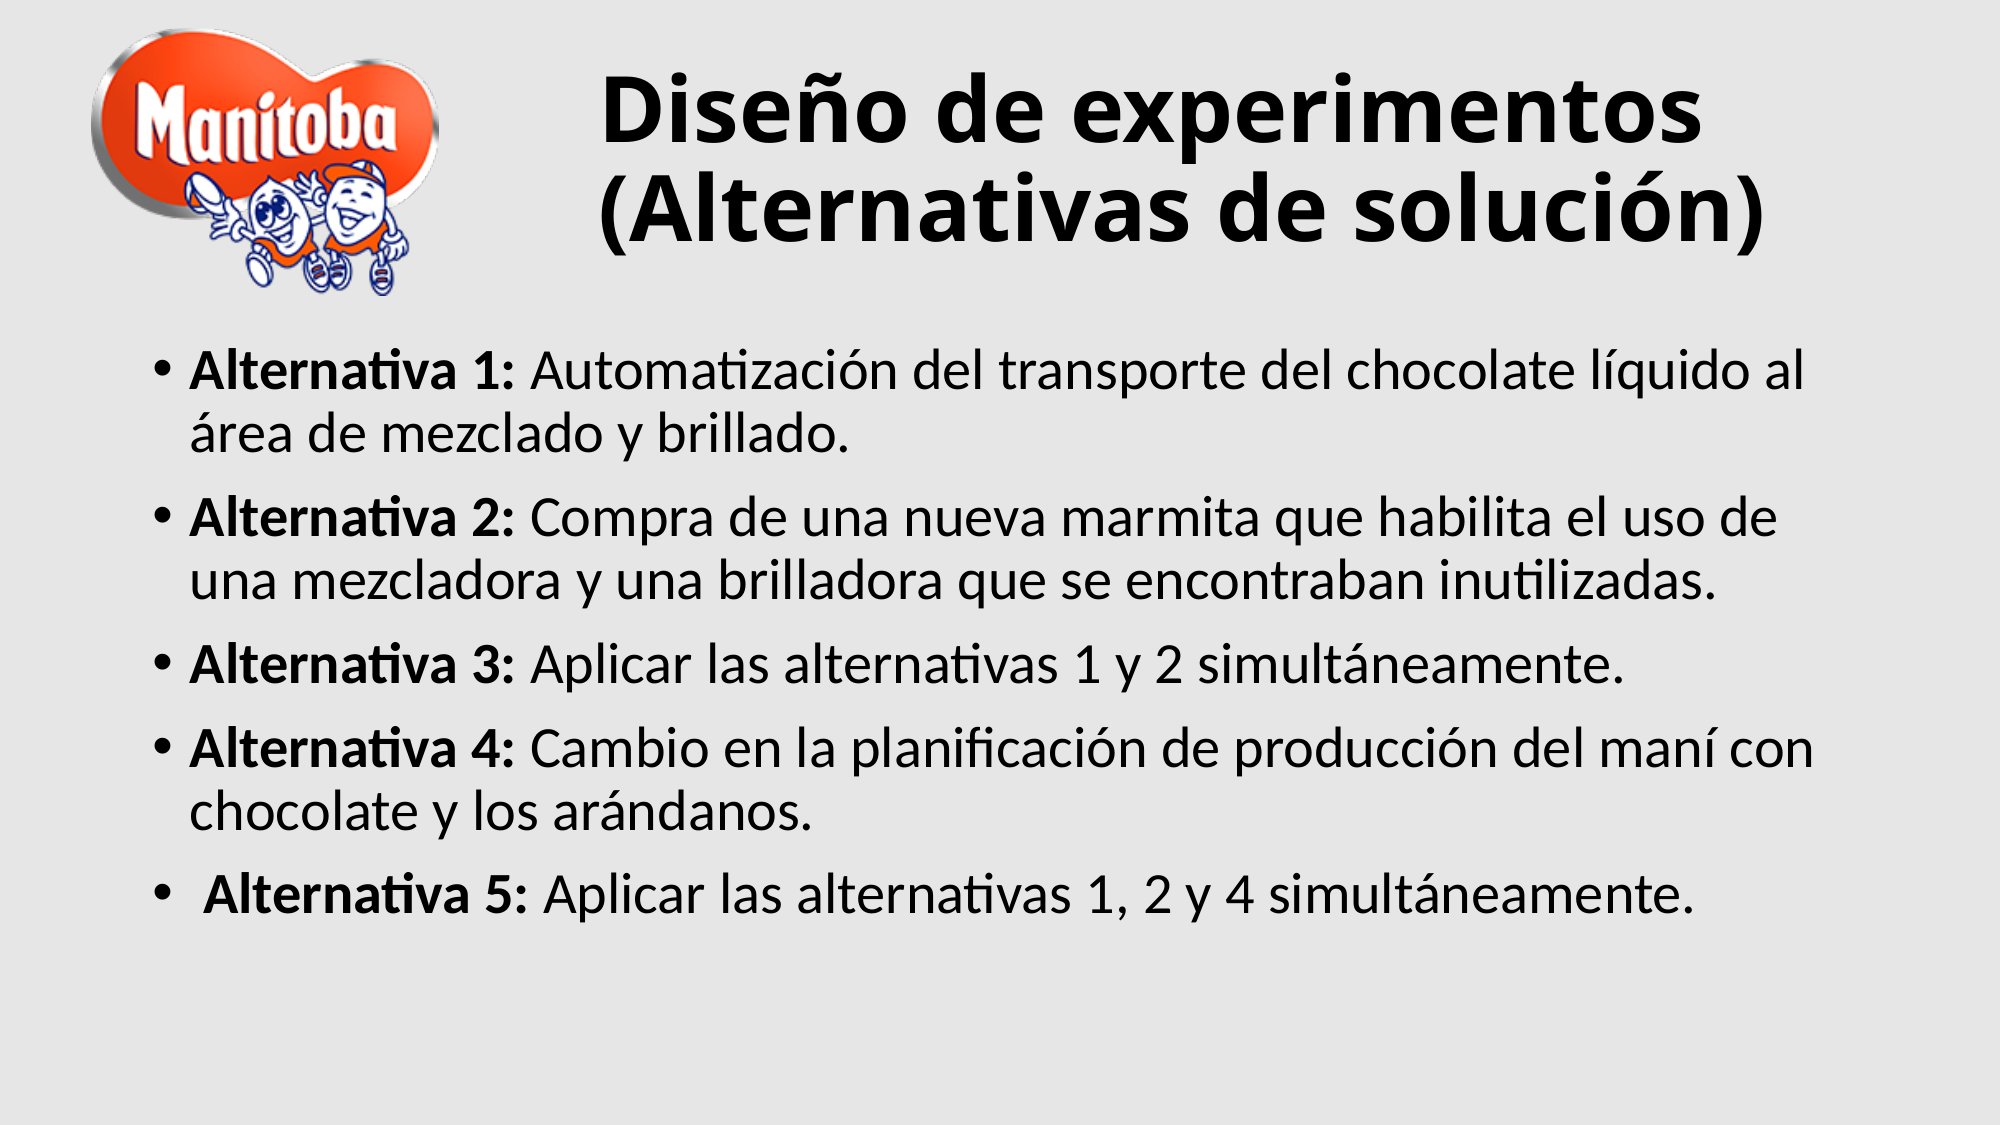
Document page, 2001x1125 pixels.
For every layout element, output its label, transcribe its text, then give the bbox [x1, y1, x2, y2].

picture [91, 28, 439, 296]
list Alternativa 1: Automatización del transporte del chocolate líquido al área de mezclado y brillado. Alternativa 2: Compra de una nueva marmita que habilita el uso de una mezcladora y una brilladora que se encontraban inutilizadas. Alternativa 3: Aplicar las alternativas 1 y 2 simultáneamente. Alternativa 4: Cambio en la planificación de producción del maní con chocolate y los arándanos. Alternativa 5: Aplicar las alternativas 1, 2 y 4 simultáneamente. [137, 332, 1863, 1007]
title Diseño de experimentos (Alternativas de solución) [583, 53, 1909, 271]
